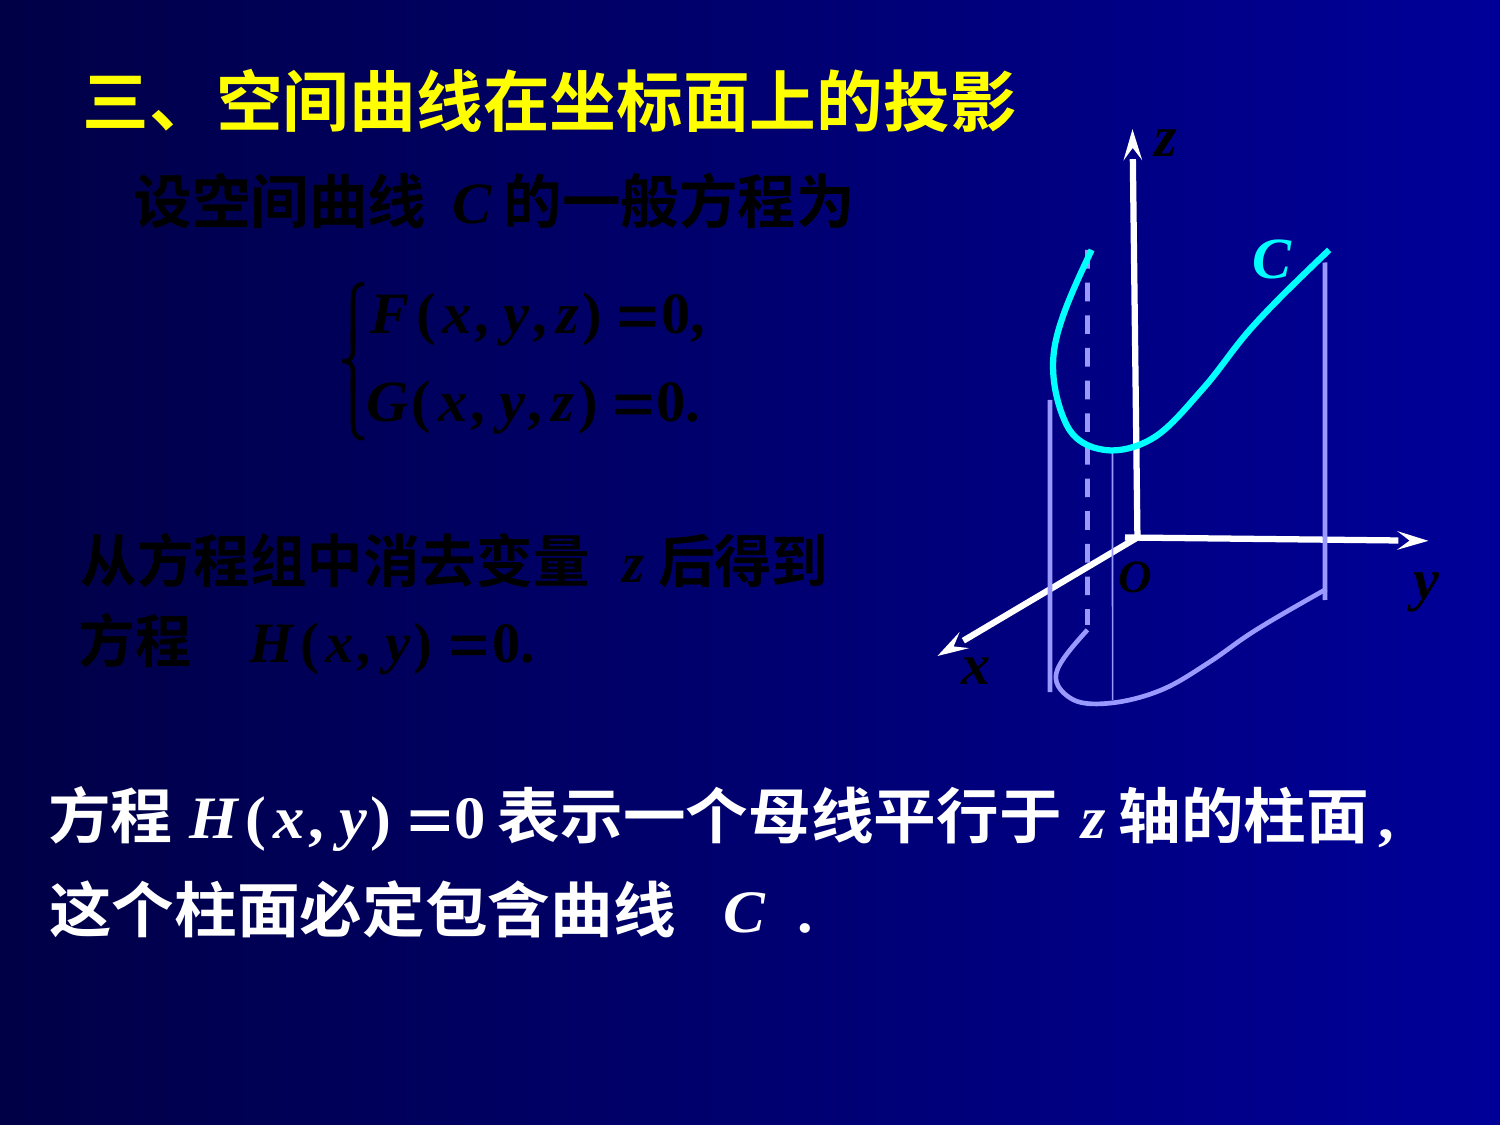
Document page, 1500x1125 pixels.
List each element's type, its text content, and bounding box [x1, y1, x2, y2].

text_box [74, 524, 833, 685]
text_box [1049, 212, 1330, 453]
title 三、空间曲线在坐标面上的投影 [62, 49, 1038, 151]
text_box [937, 124, 1446, 692]
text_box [41, 773, 1403, 950]
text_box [1049, 249, 1336, 701]
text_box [124, 162, 891, 451]
